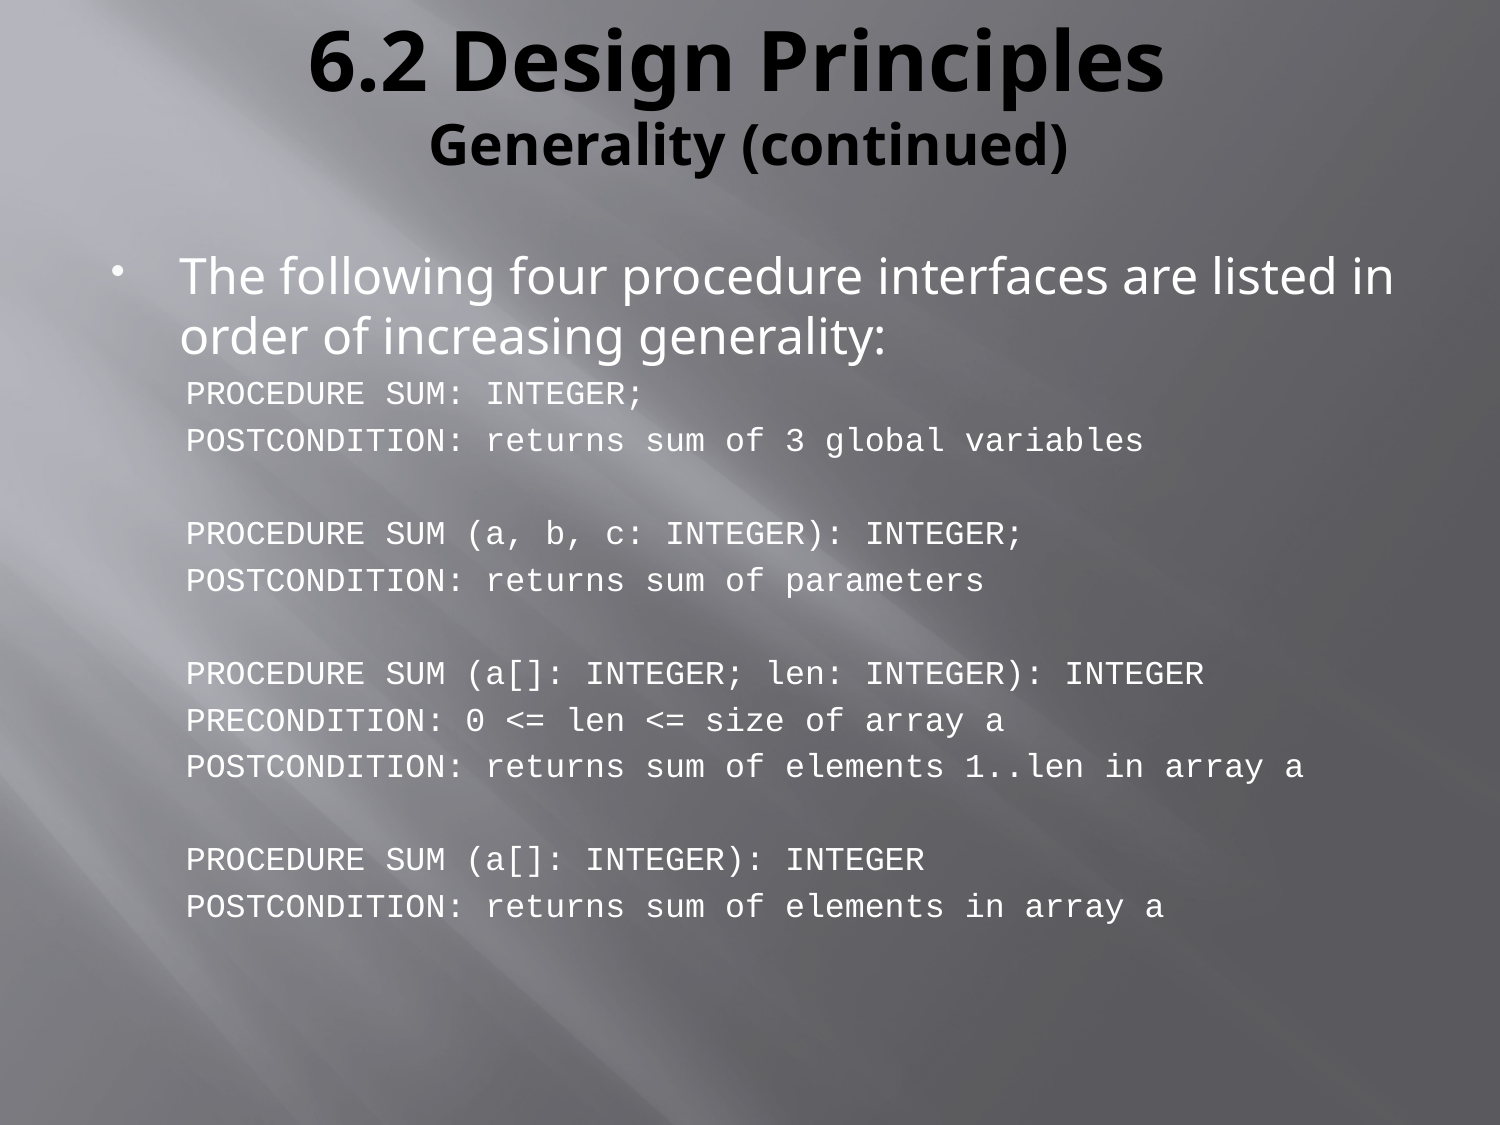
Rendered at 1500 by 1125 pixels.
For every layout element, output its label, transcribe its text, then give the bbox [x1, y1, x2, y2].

list The following four procedure interfaces are listed in order of increasing generality: PROCEDURE SUM: INTEGER; POSTCONDITION: returns sum of 3 global variables PROCEDURE SUM (a, b, c: INTEGER): INTEGER; POSTCONDITION: returns sum of parameters PROCEDURE SUM (a[]: INTEGER; len: INTEGER): INTEGER PRECONDITION: 0 <= len <= size of array a POSTCONDITION: returns sum of elements 1..len in array a PROCEDURE SUM (a[]: INTEGER): INTEGER POSTCONDITION: returns sum of elements in array a [75, 237, 1423, 1003]
title 6.2 Design Principles Generality (continued) [75, 0, 1423, 185]
